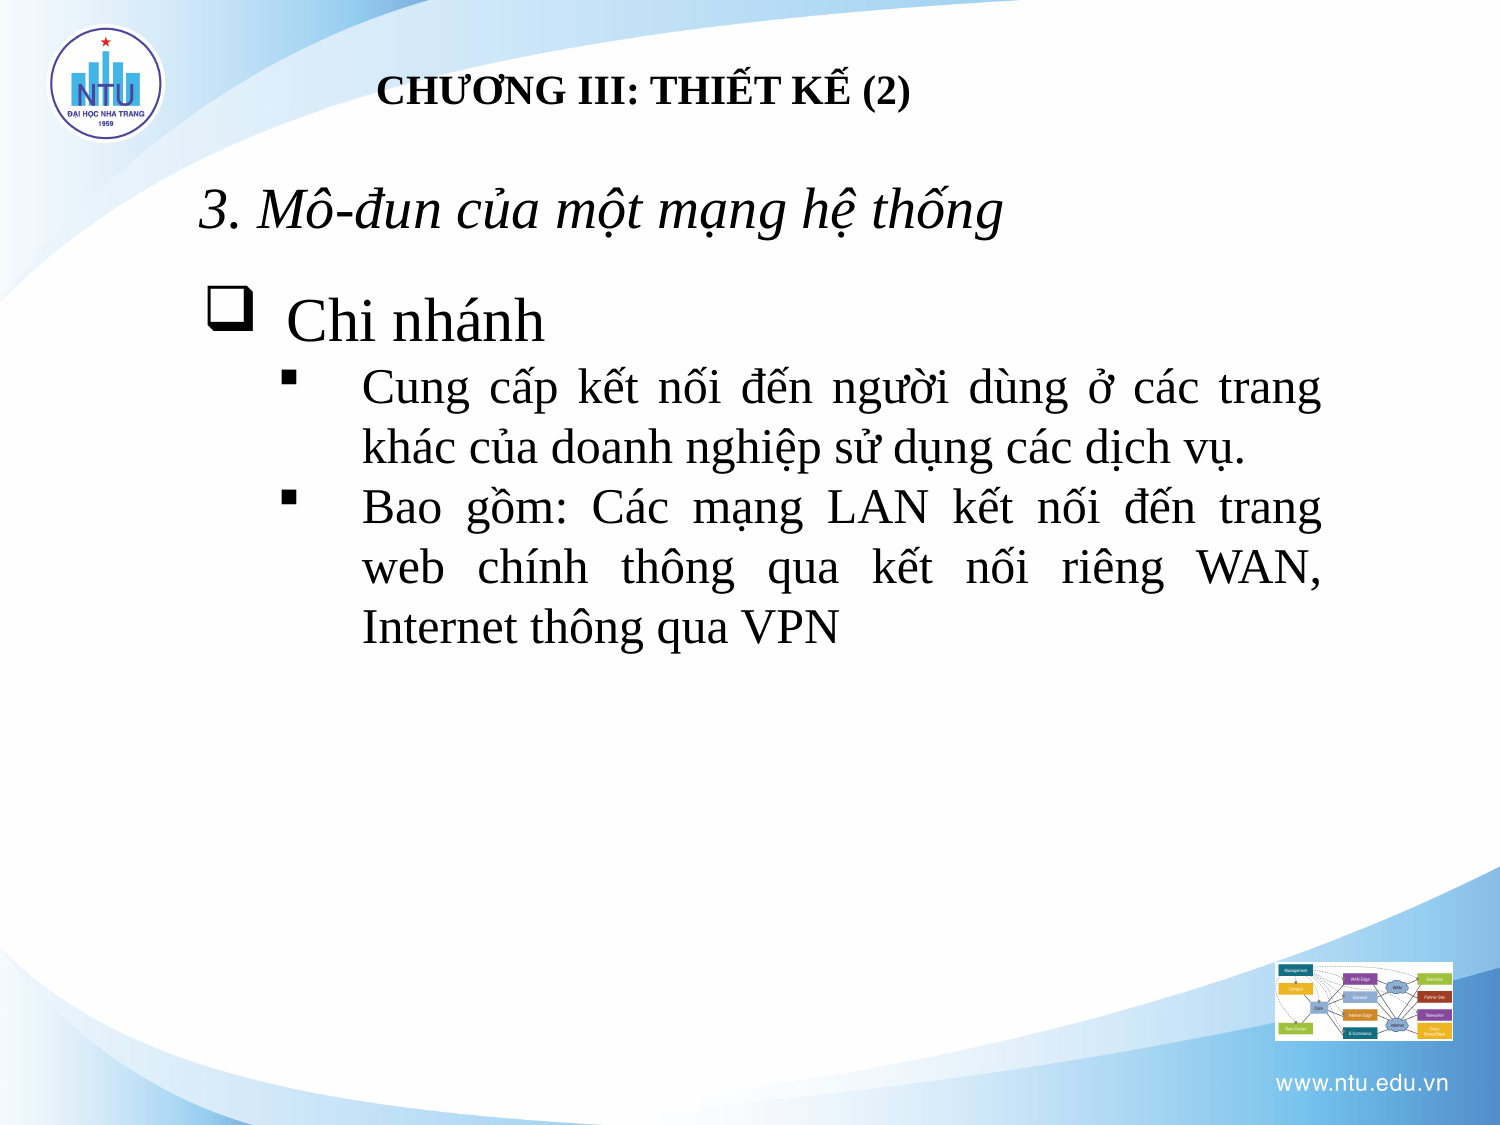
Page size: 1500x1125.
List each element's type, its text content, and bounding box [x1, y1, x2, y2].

title CHƯƠNG III: THIẾT KẾ (2) [187, 37, 1100, 138]
text_box Chi nhánh Cung cấp kết nối đến người dùng ở các trang khác của doanh nghiệp sử dụng các dịch vụ. Bao gồm: Các mạng LAN kết nối đến trang web chính thông qua kết nối riêng WAN, Internet thông qua VPN [187, 271, 1338, 662]
picture [0, 0, 1500, 1125]
text_box 3. Mô-đun của một mạng hệ thống [184, 162, 1472, 248]
